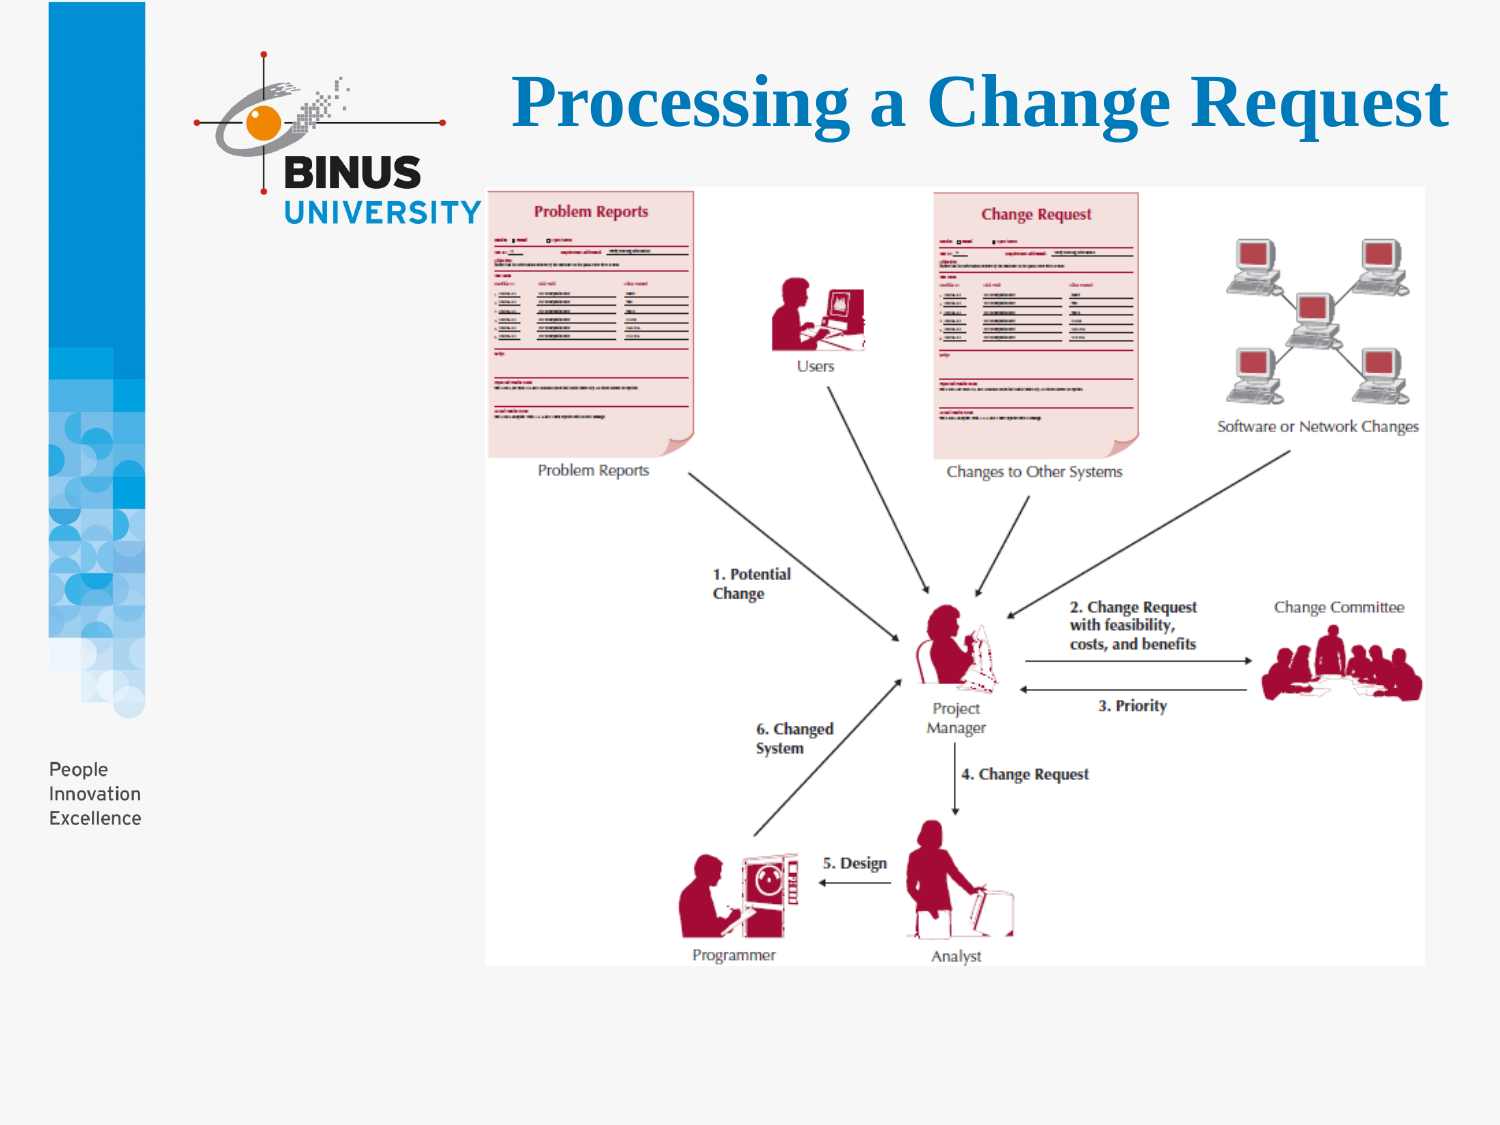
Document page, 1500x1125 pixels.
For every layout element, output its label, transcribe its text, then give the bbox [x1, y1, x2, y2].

picture [0, 0, 1500, 966]
title Processing a Change Request [485, 37, 1475, 156]
